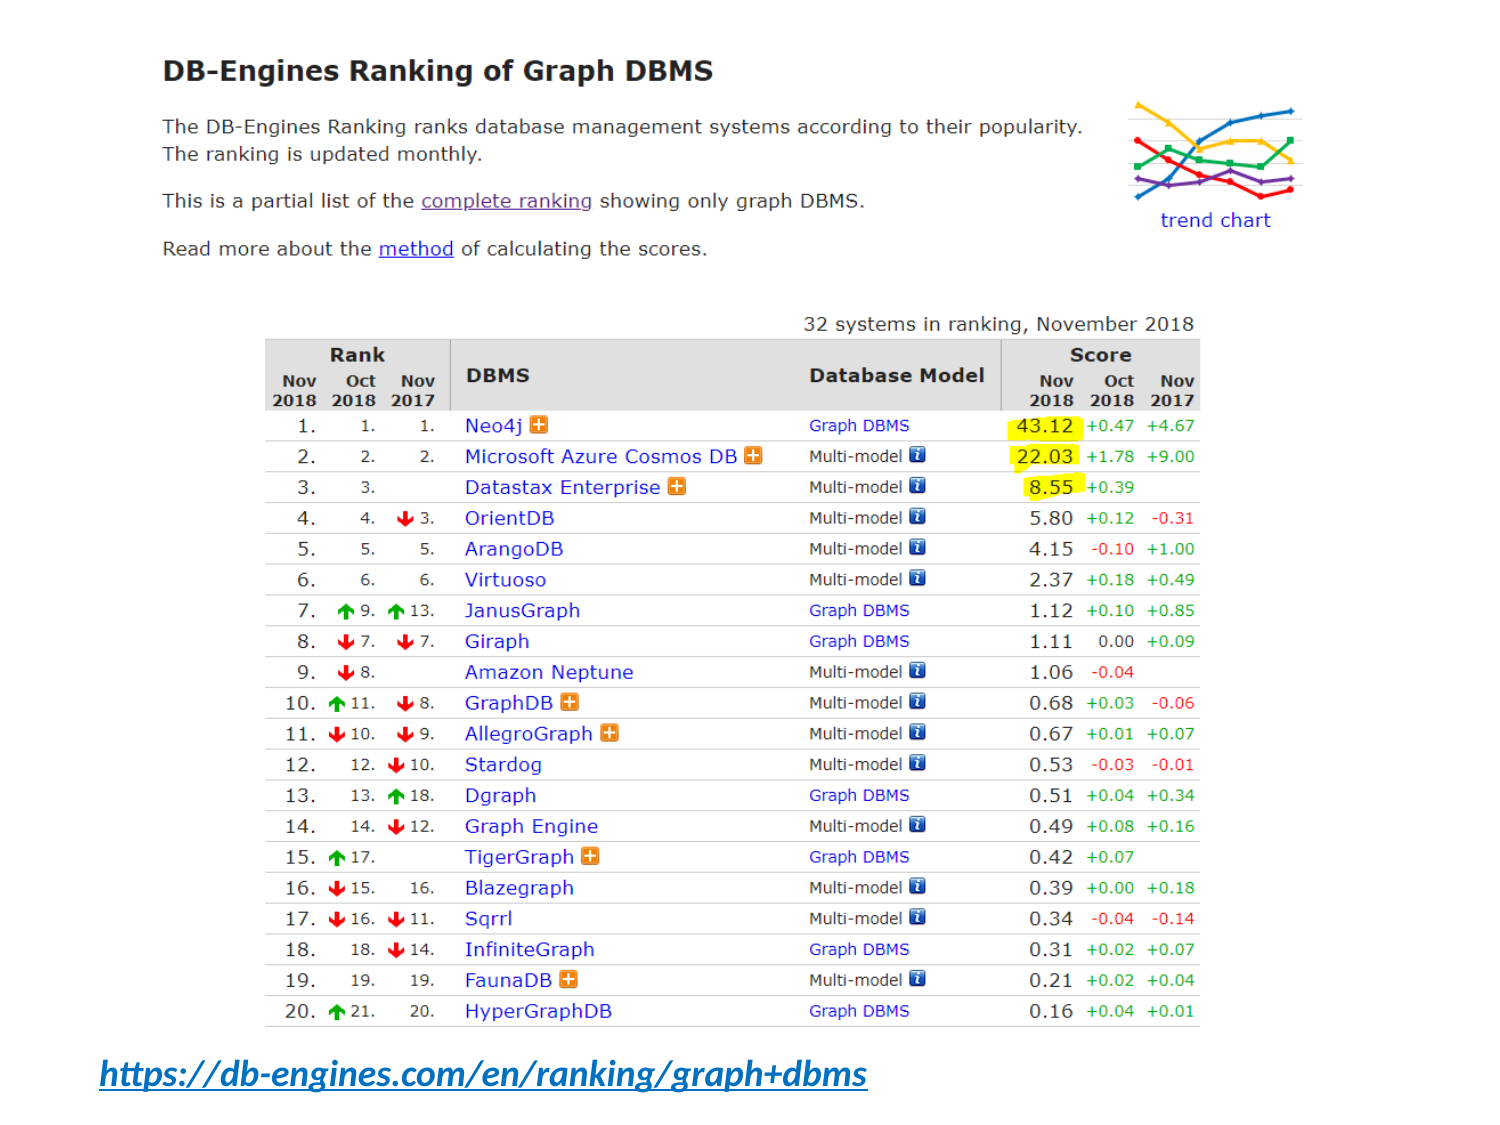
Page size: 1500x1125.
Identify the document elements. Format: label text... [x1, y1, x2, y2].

text_box https://db-engines.com/en/ranking/graph+dbms [84, 1041, 1210, 1102]
picture [149, 49, 1320, 1027]
